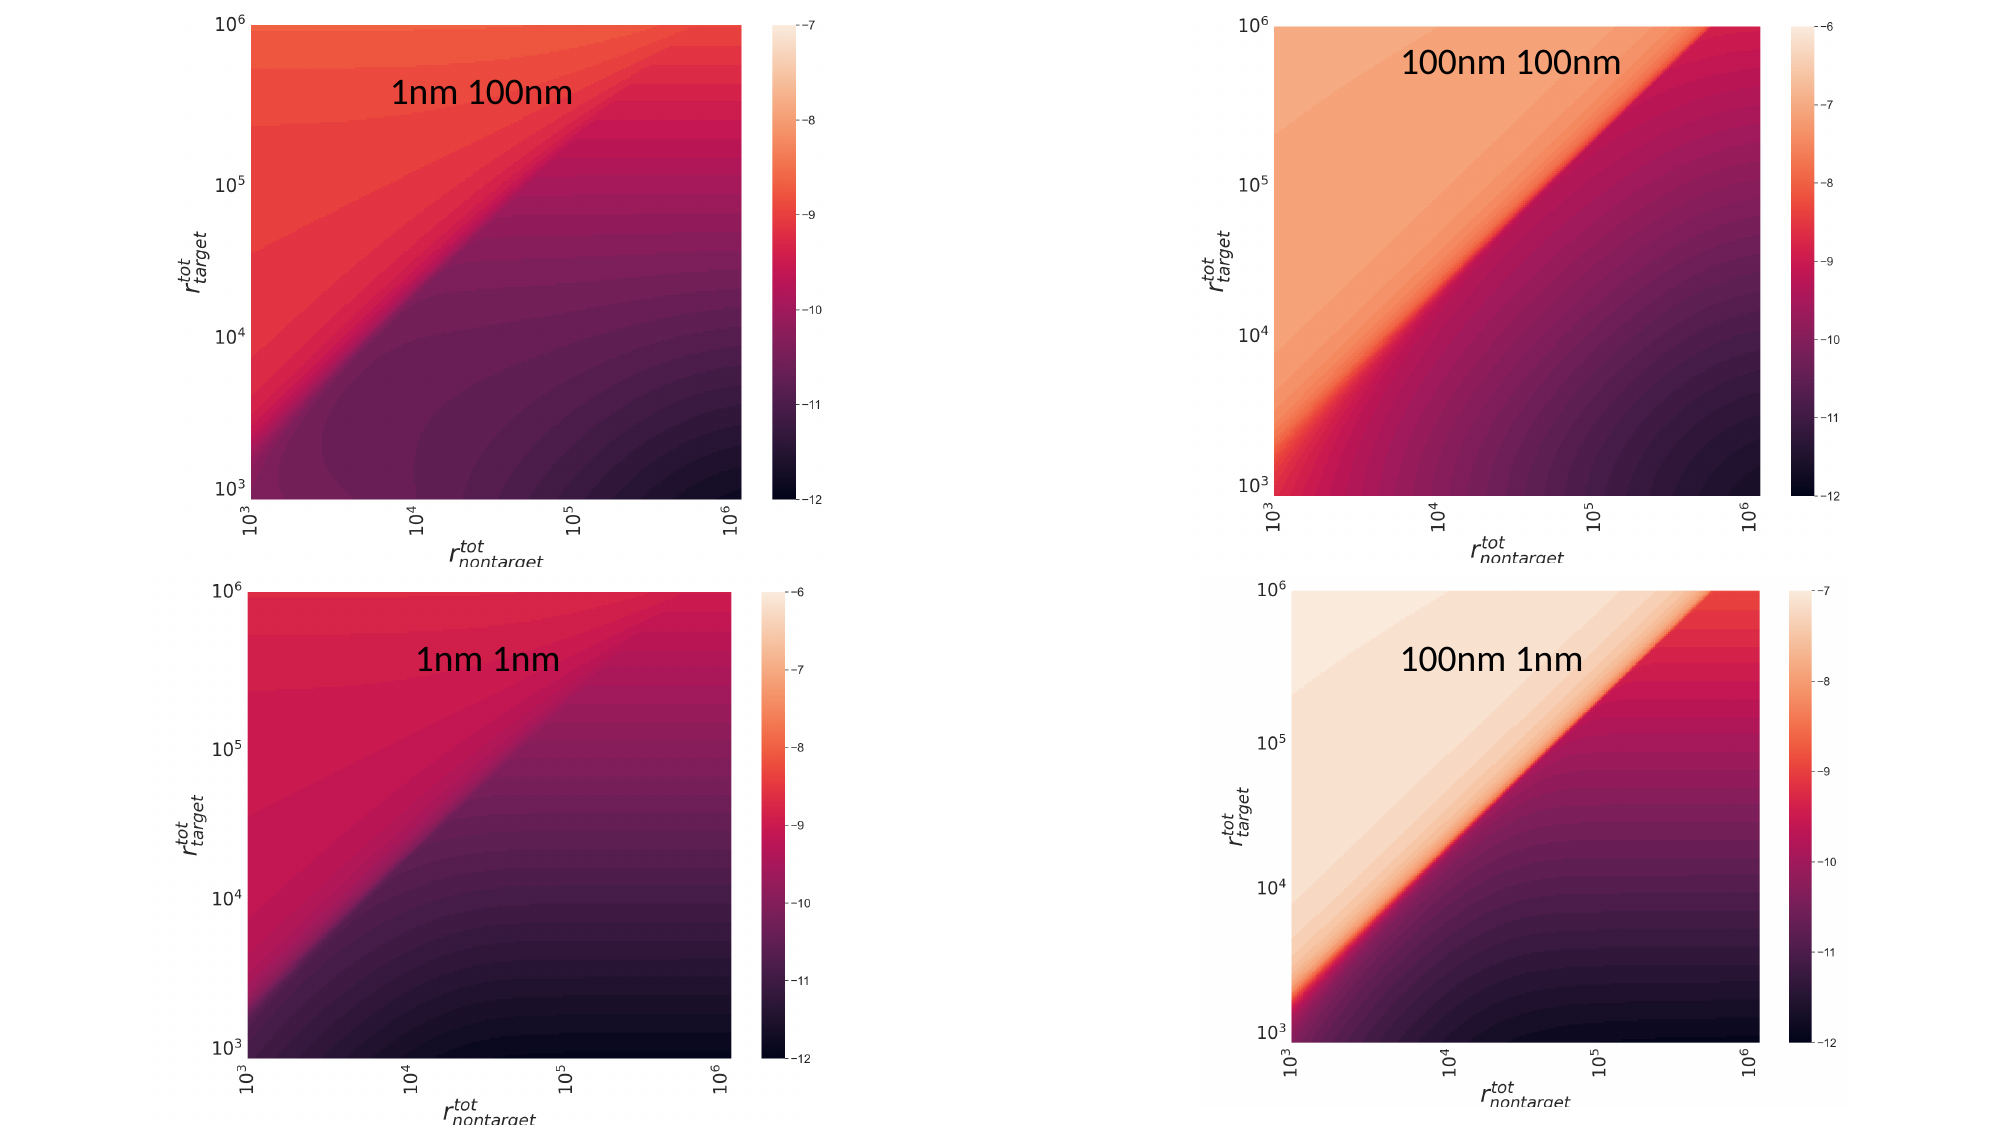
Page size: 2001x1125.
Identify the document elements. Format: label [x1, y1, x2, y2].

picture [1176, 5, 1848, 563]
picture [1197, 570, 1850, 1107]
picture [151, 0, 836, 567]
picture [150, 568, 814, 1125]
